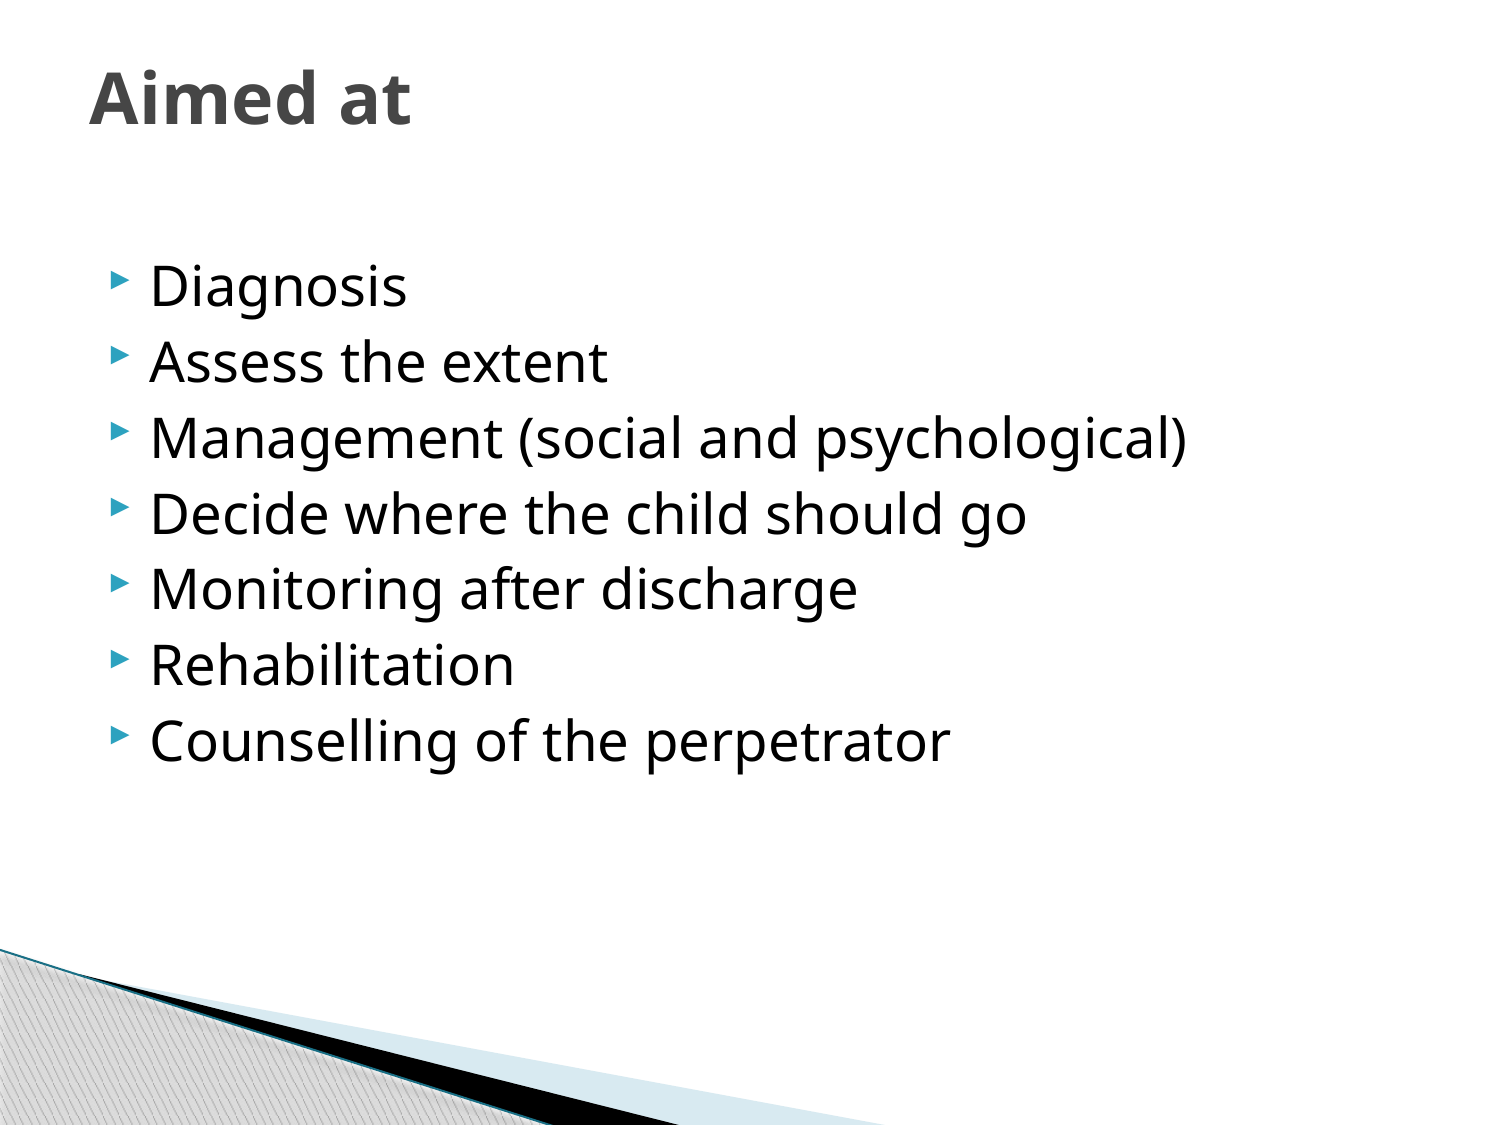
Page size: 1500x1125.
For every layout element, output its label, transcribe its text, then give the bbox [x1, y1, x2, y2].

list Diagnosis Assess the extent Management (social and psychological) Decide where the child should go Monitoring after discharge Rehabilitation Counselling of the perpetrator [75, 243, 1425, 986]
title Aimed at [75, 45, 1425, 233]
